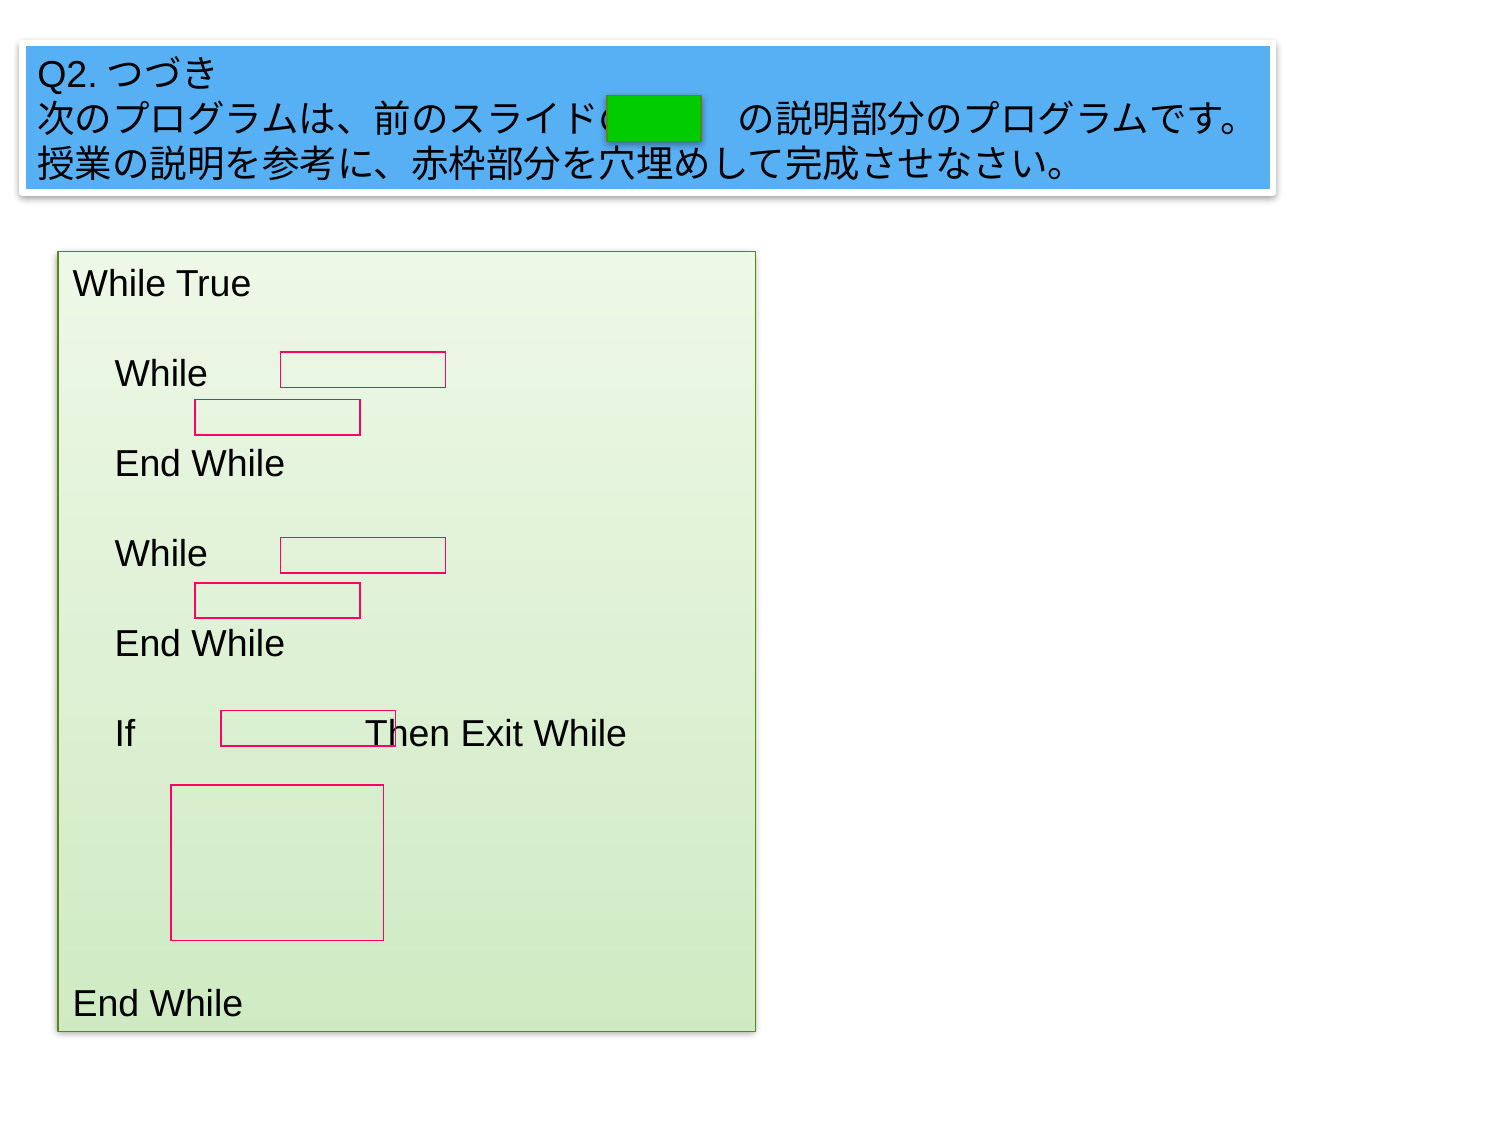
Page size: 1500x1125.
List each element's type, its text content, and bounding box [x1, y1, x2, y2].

text_box Q2.つづき 次のプログラムは、前のスライドの の説明部分のプログラムです。 授業の説明を参考に、赤枠部分を穴埋めして完成させなさい。 [19, 40, 1276, 196]
text_box [171, 784, 384, 941]
text_box [606, 95, 702, 142]
text_box [280, 537, 446, 574]
text_box [194, 582, 361, 619]
text_box While True While End While While End While If Then Exit While End While [57, 251, 756, 1032]
text_box [280, 352, 446, 388]
text_box [221, 710, 396, 747]
text_box [194, 399, 361, 435]
